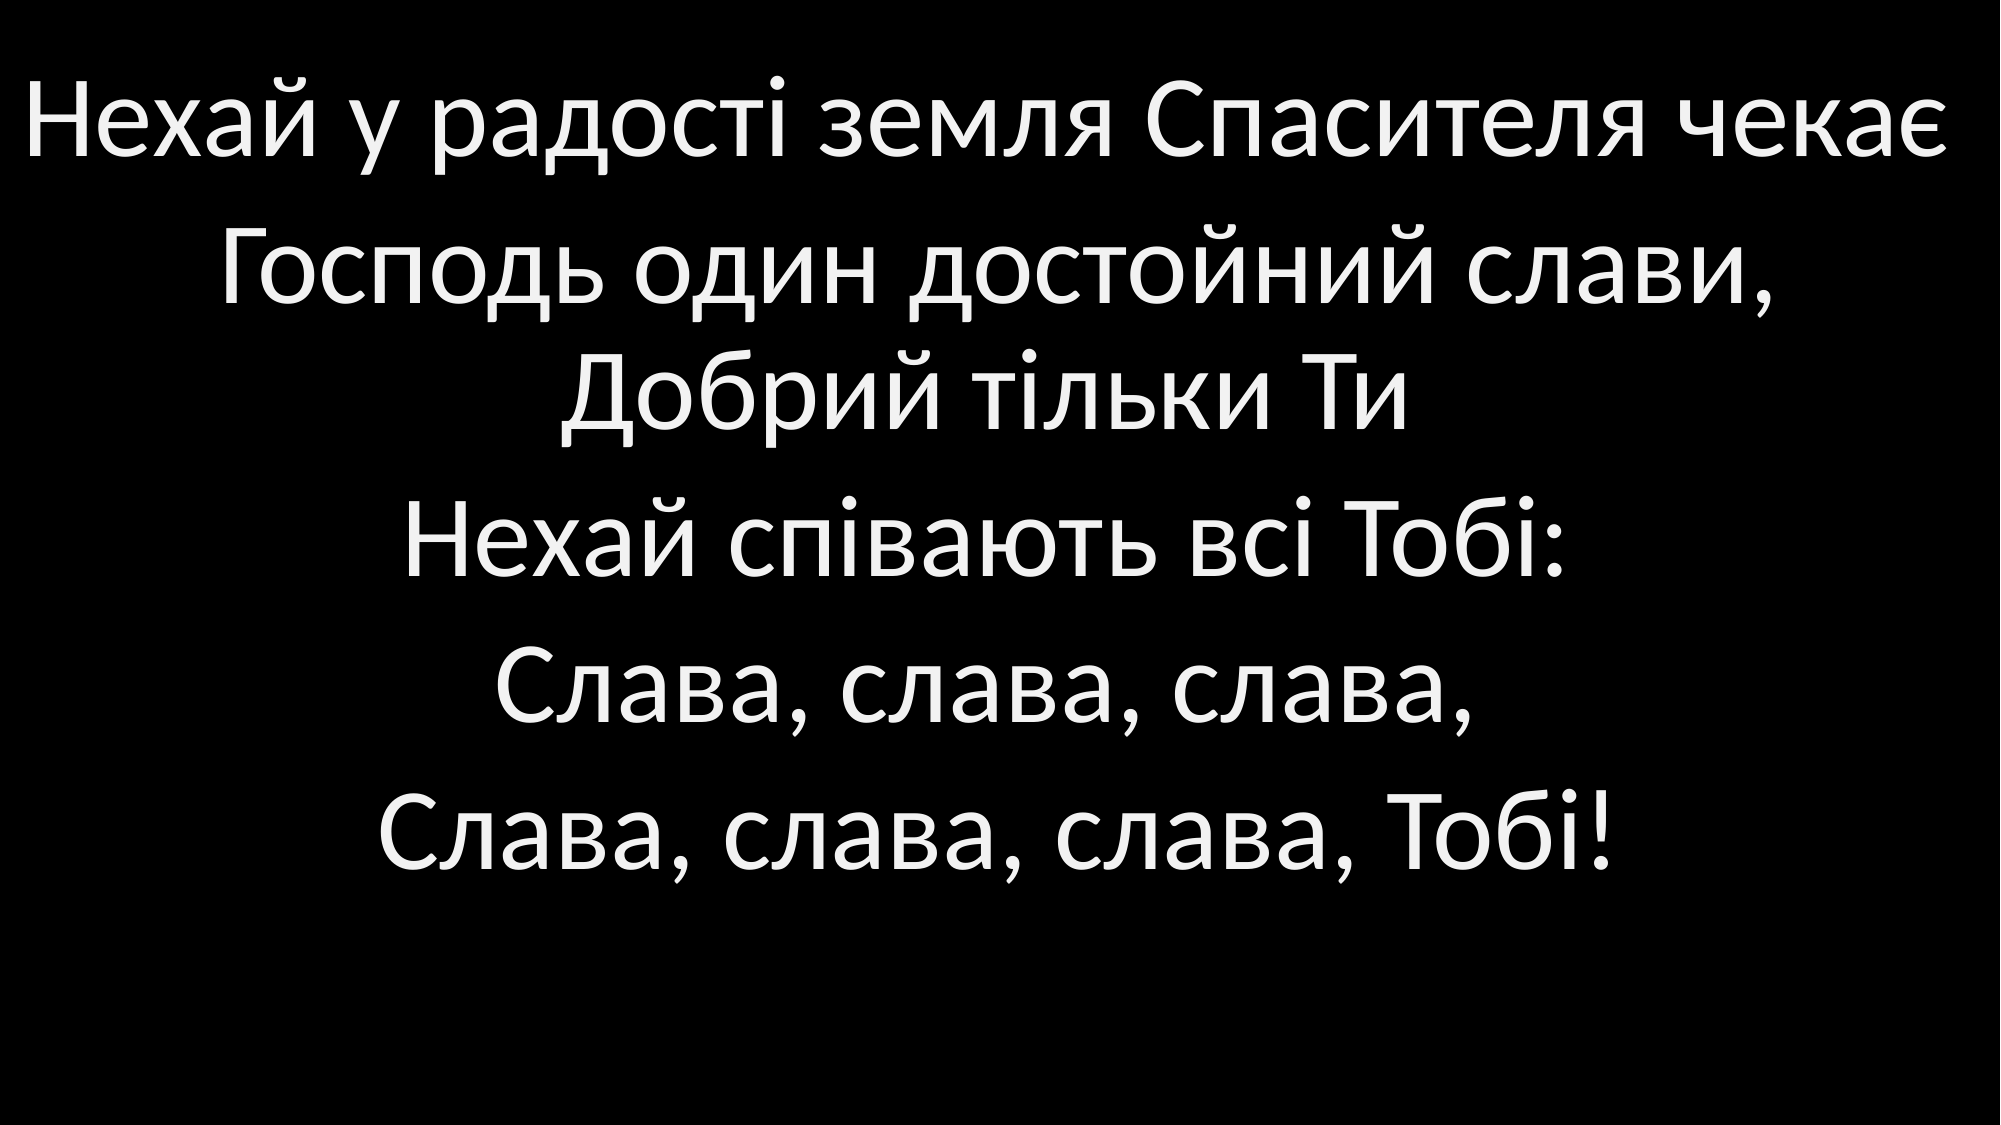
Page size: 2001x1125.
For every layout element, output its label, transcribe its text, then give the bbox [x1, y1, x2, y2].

subtitle Нехай у радості земля Спасителя чекає Господь один достойний слави, Добрий тільки Ти Нехай співають всі Тобі: Слава, слава, слава, Слава, слава, слава, Тобі! [0, 47, 2000, 1111]
